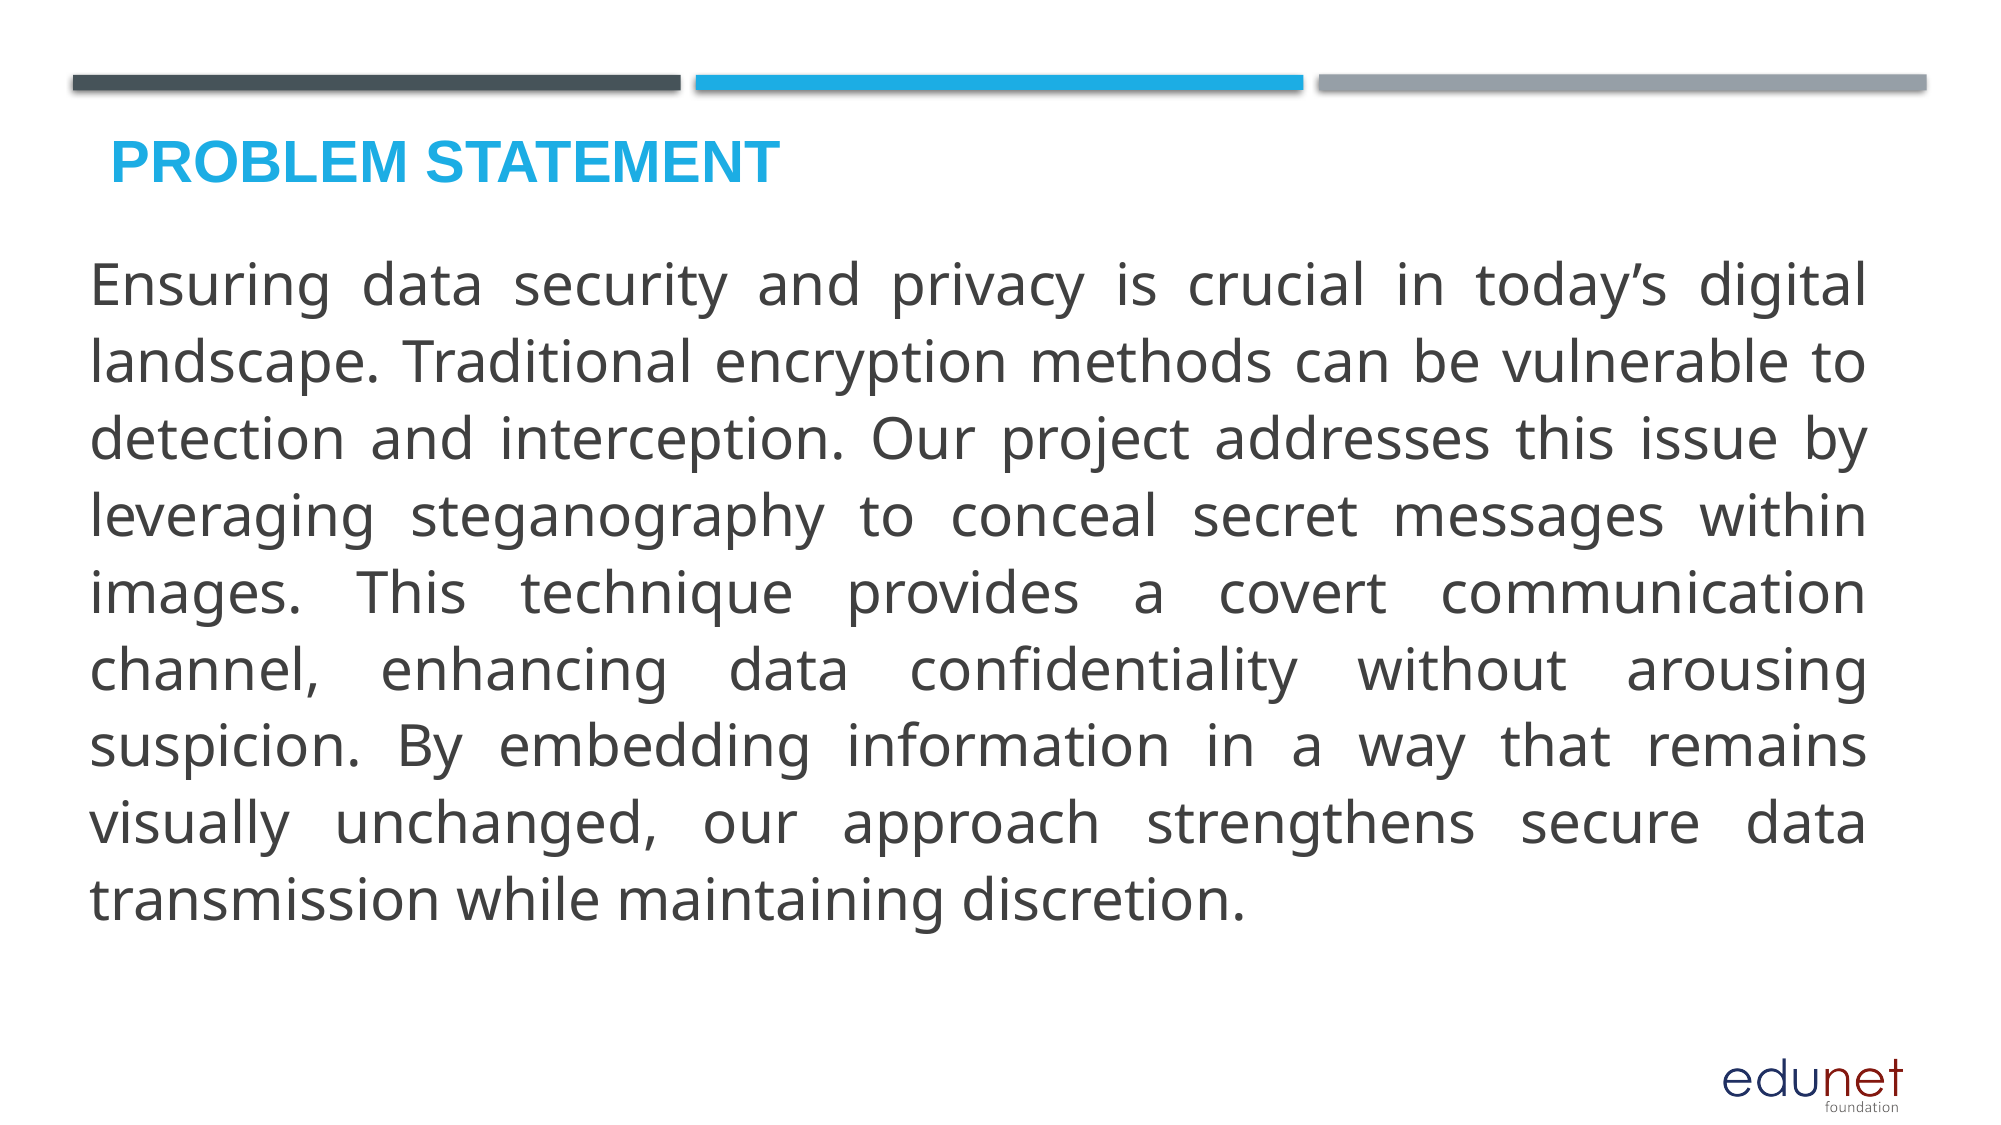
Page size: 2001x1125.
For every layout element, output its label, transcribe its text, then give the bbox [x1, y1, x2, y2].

title Problem Statement [95, 115, 1905, 203]
list Ensuring data security and privacy is crucial in today’s digital landscape. Traditional encryption methods can be vulnerable to detection and interception. Our project addresses this issue by leveraging steganography to conceal secret messages within images. This technique provides a covert communication channel, enhancing data confidentiality without arousing suspicion. By embedding information in a way that remains visually unchanged, our approach strengthens secure data transmission while maintaining discretion. [74, 203, 1884, 970]
picture [1719, 1056, 1905, 1116]
